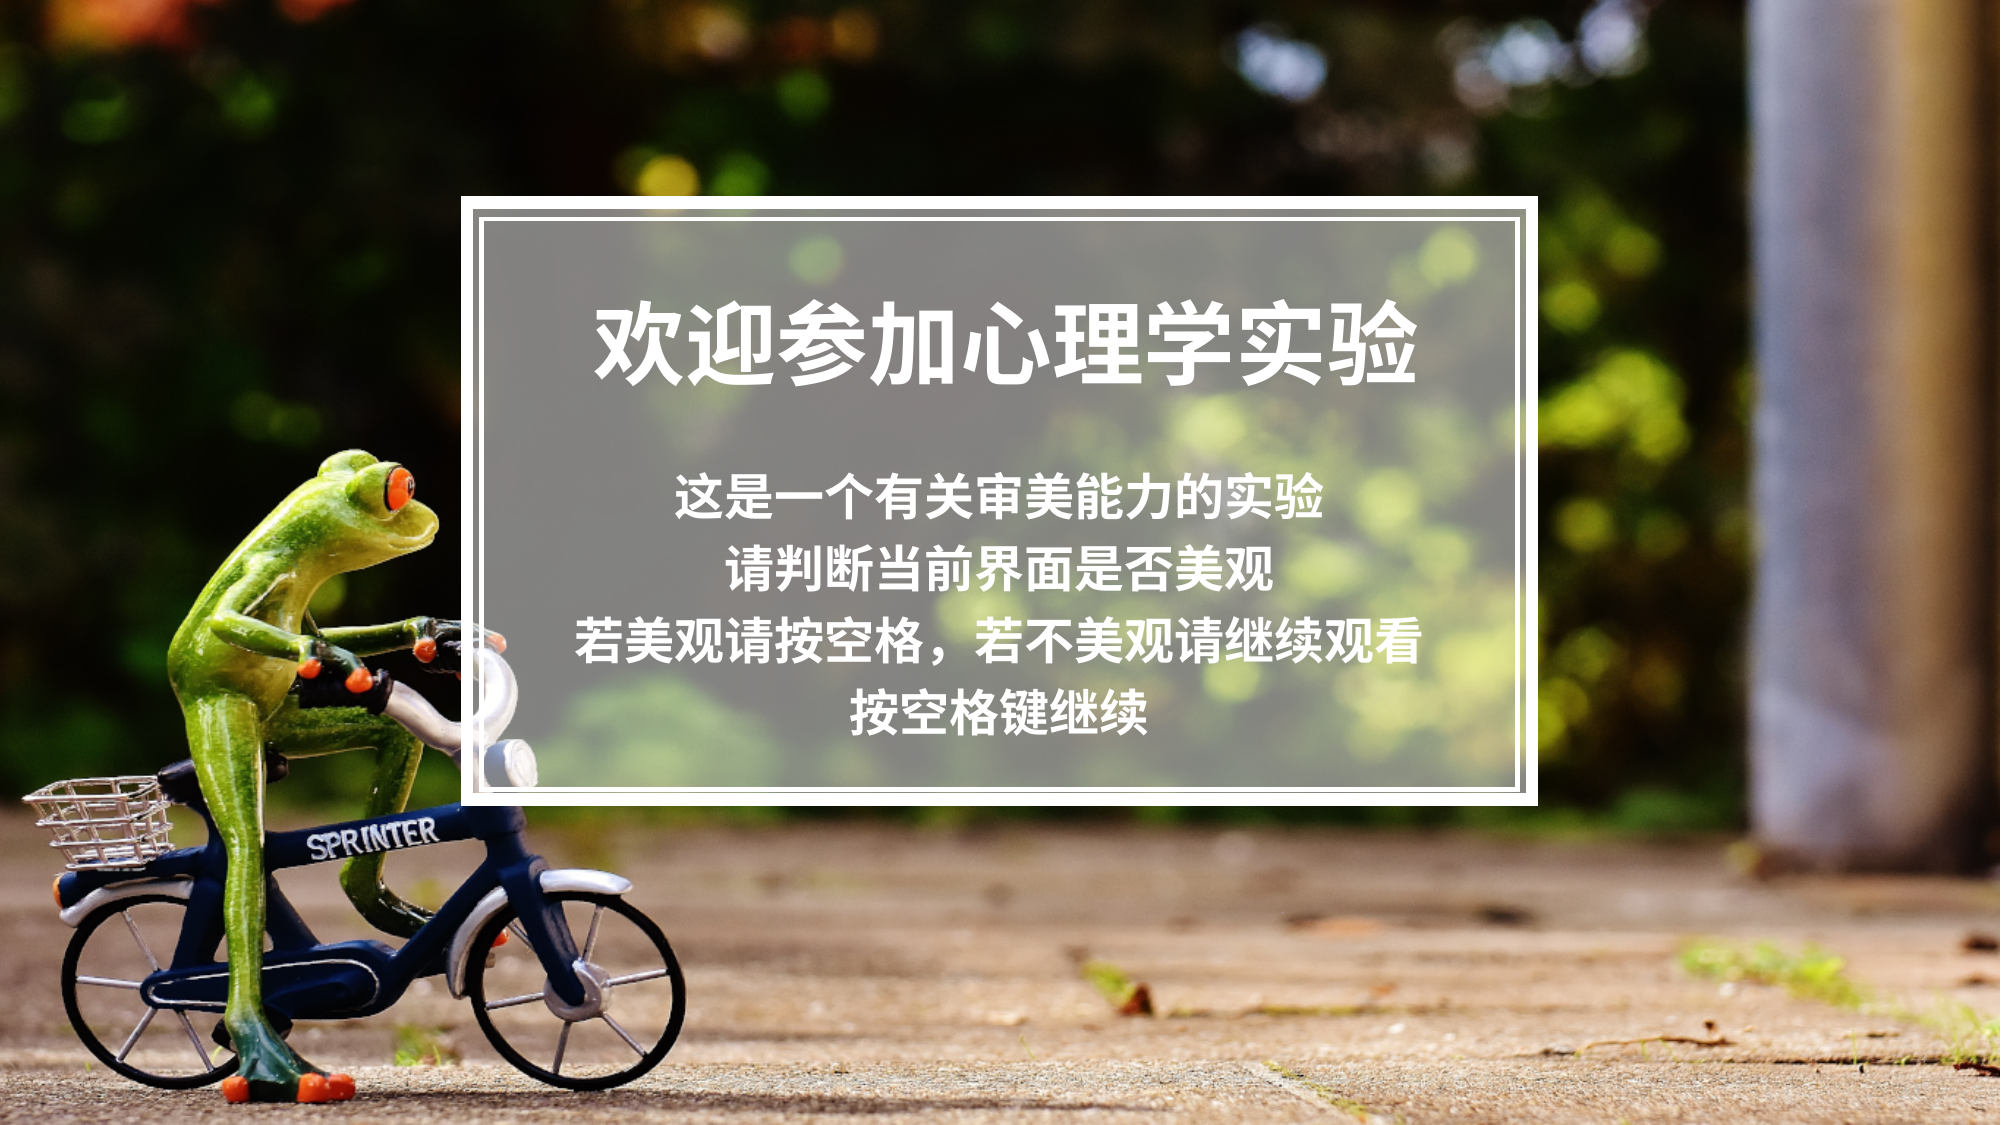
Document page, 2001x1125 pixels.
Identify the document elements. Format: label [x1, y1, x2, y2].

text_box [467, 202, 1532, 800]
list [0, 0, 2000, 1125]
